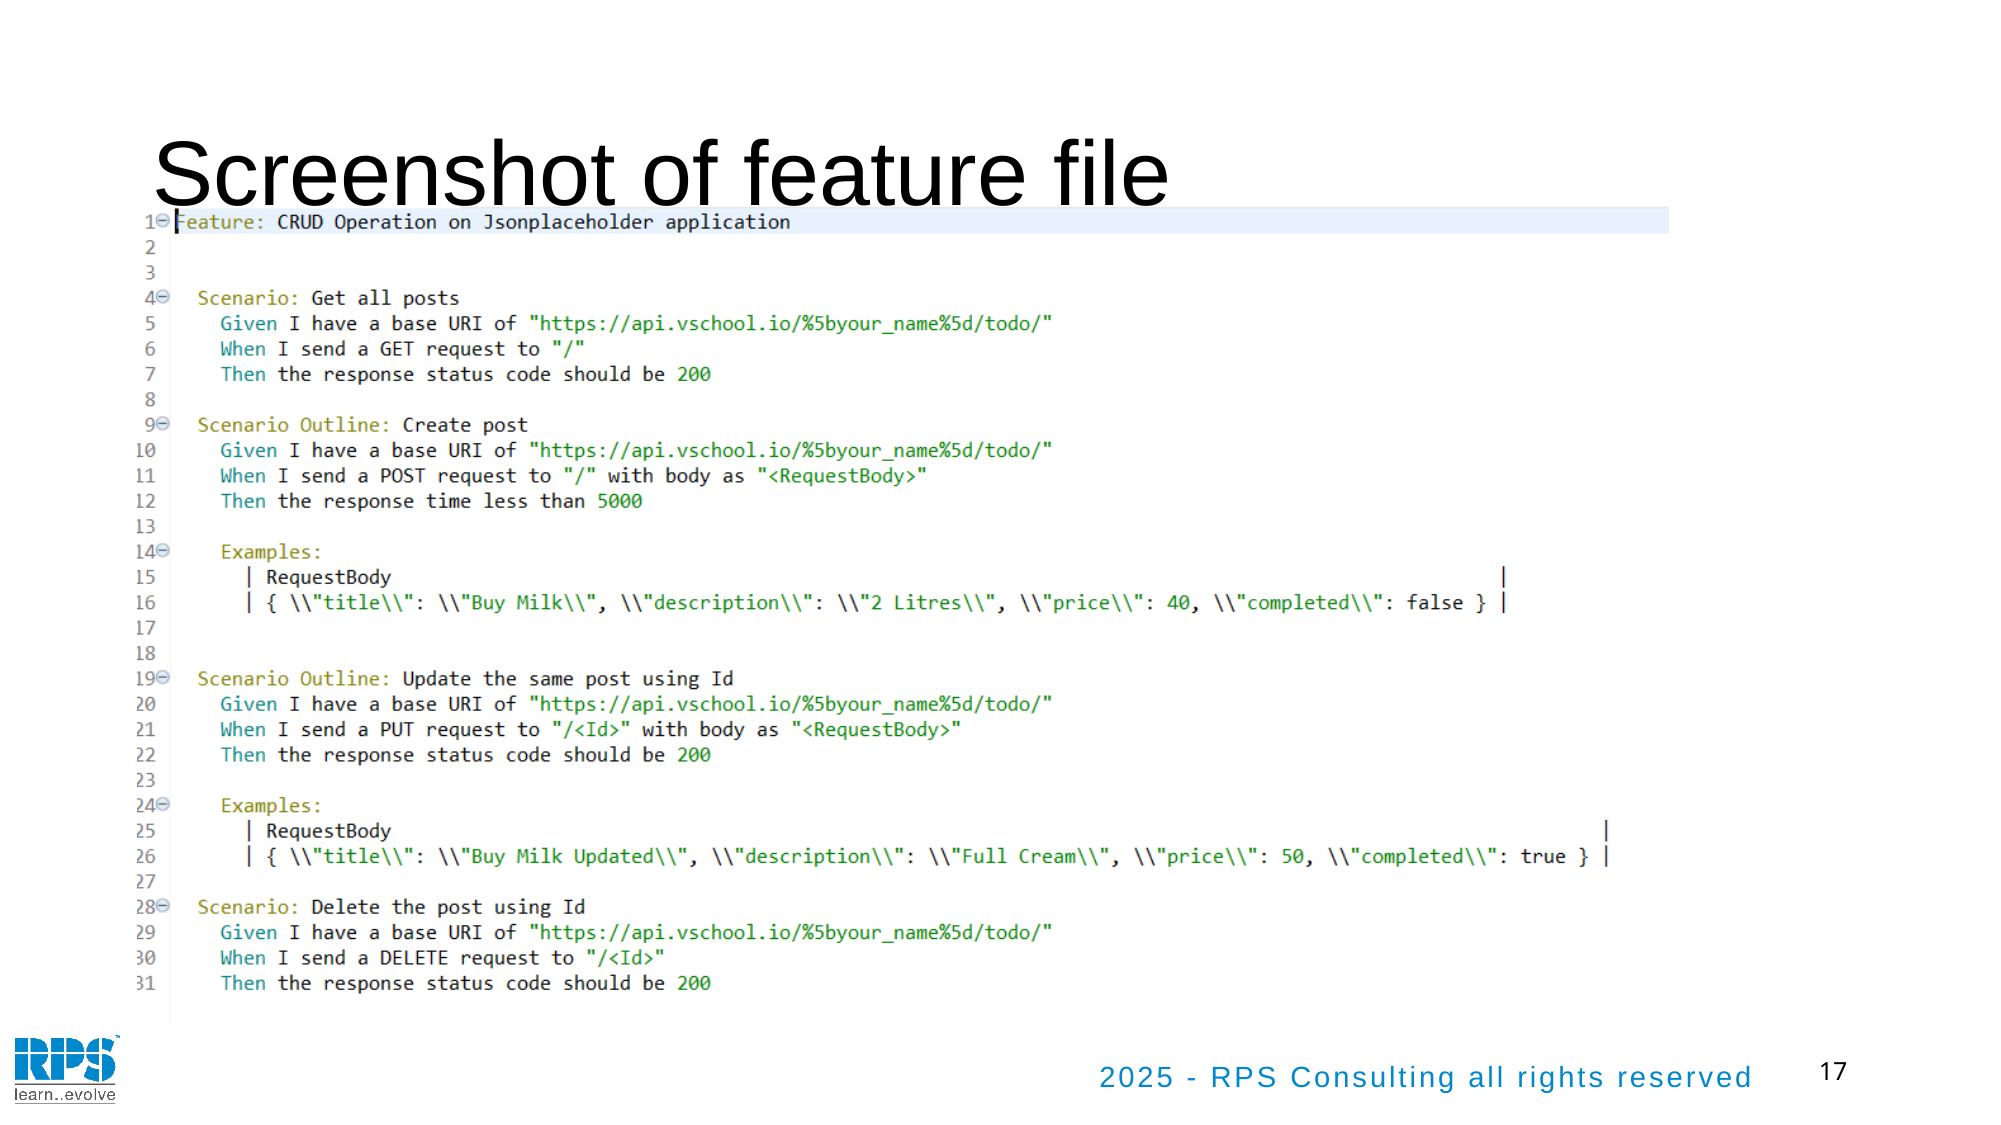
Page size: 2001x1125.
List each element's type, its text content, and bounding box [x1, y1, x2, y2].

picture [136, 206, 1670, 1023]
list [14, 1034, 120, 1104]
title Screenshot of feature file [137, 59, 1863, 278]
slide_number 17 [1412, 1042, 1863, 1103]
text_box 2025 - RPS Consulting all rights reserved [725, 1052, 1412, 1094]
